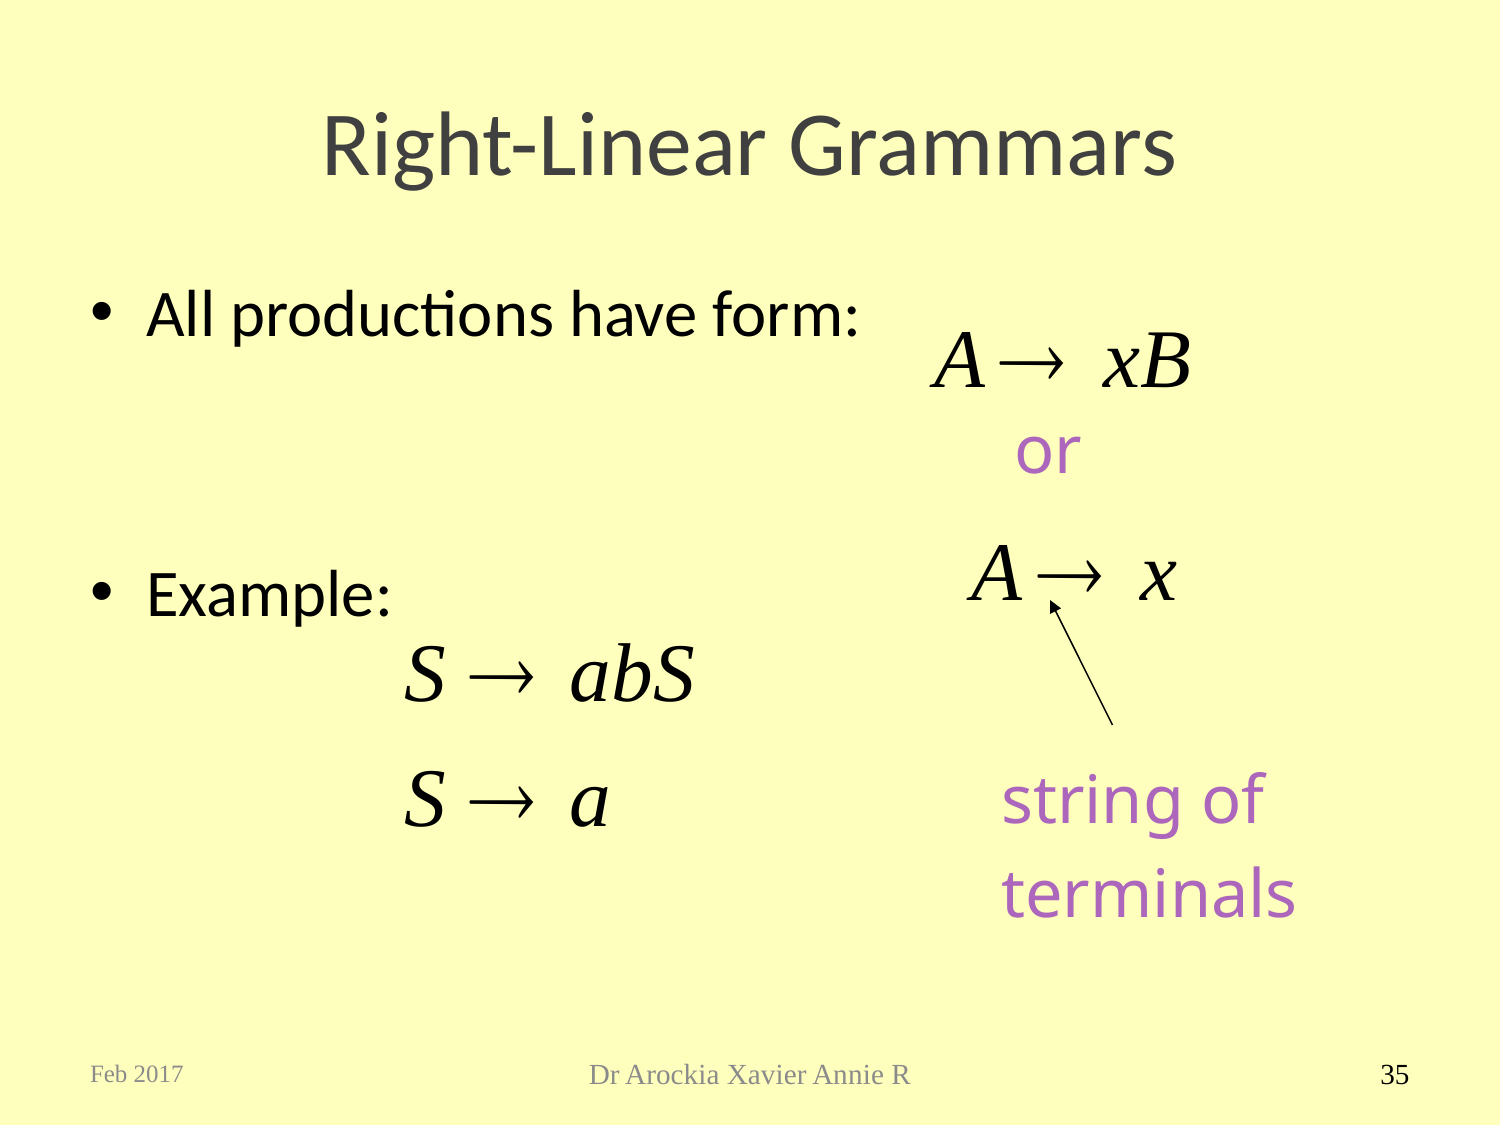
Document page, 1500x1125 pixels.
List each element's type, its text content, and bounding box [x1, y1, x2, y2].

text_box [962, 537, 1182, 607]
slide_number 35 [1074, 1042, 1425, 1103]
text_box string of terminals [986, 749, 1313, 938]
list All productions have form: Example: [75, 262, 1425, 1005]
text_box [399, 637, 705, 834]
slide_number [75, 1042, 425, 1103]
title Right-Linear Grammars [75, 45, 1425, 233]
footer Dr Arockia Xavier Annie R [512, 1042, 988, 1103]
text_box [924, 324, 1194, 394]
text_box or [999, 402, 1098, 495]
